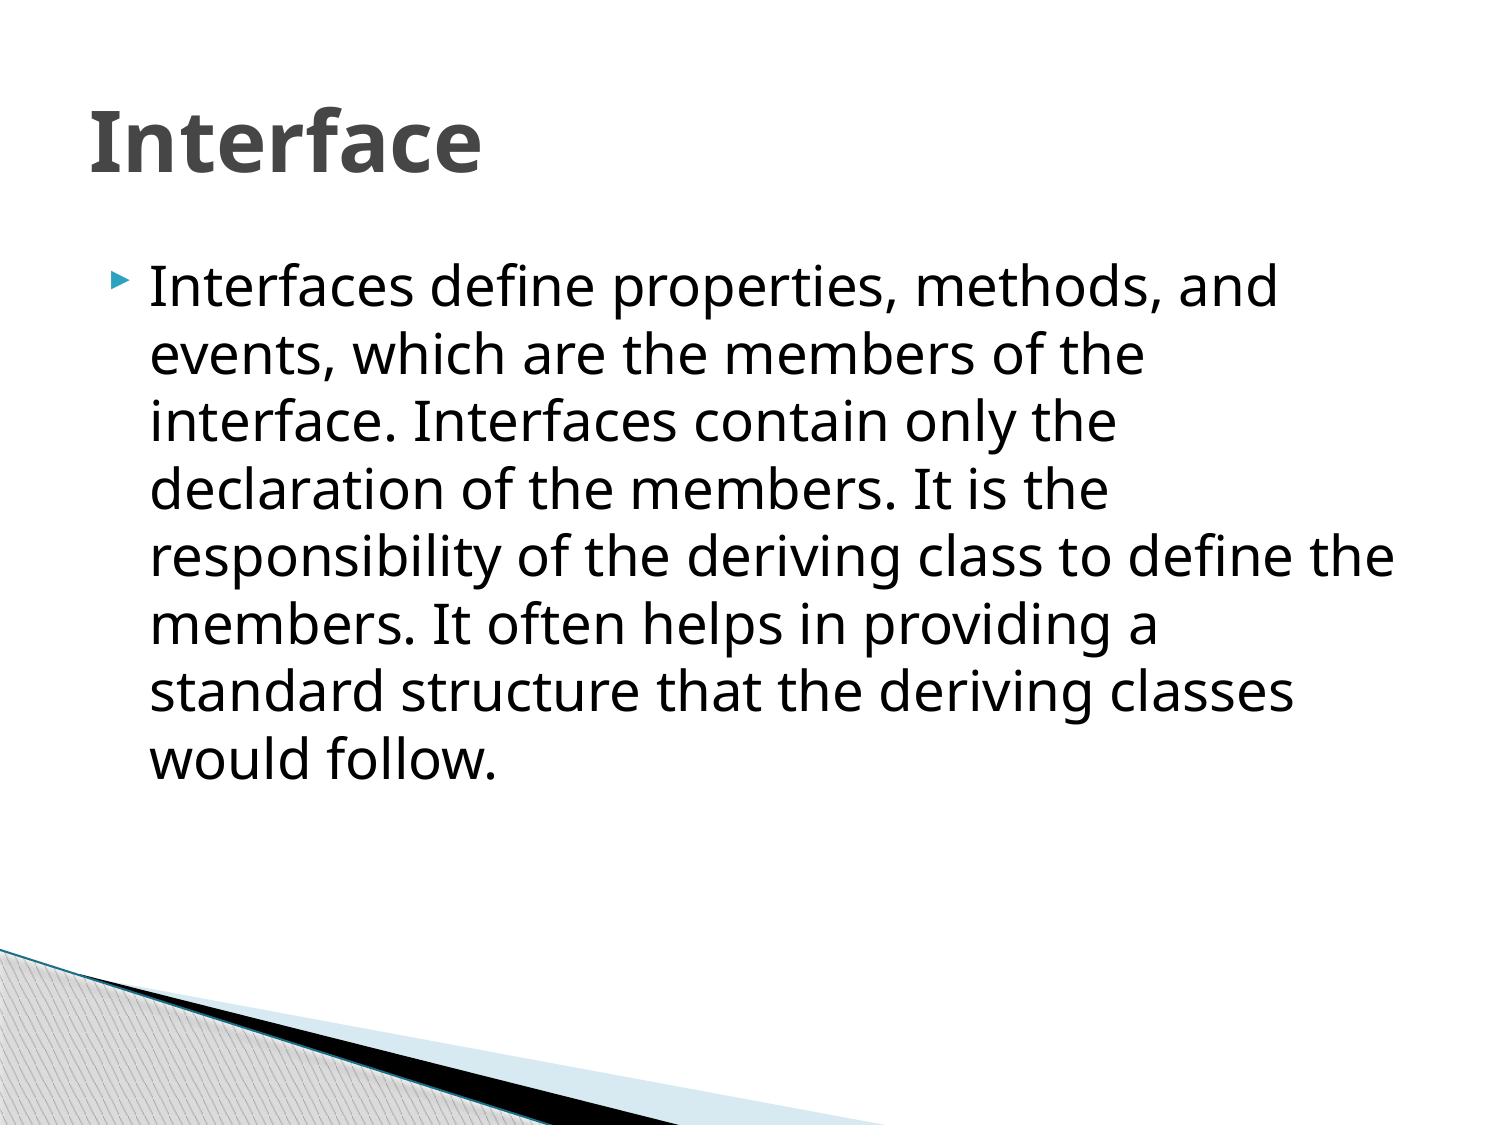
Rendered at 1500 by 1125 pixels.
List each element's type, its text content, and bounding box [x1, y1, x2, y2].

title Interface [75, 45, 1425, 233]
list Interfaces define properties, methods, and events, which are the members of the interface. Interfaces contain only the declaration of the members. It is the responsibility of the deriving class to define the members. It often helps in providing a standard structure that the deriving classes would follow. [75, 242, 1425, 986]
